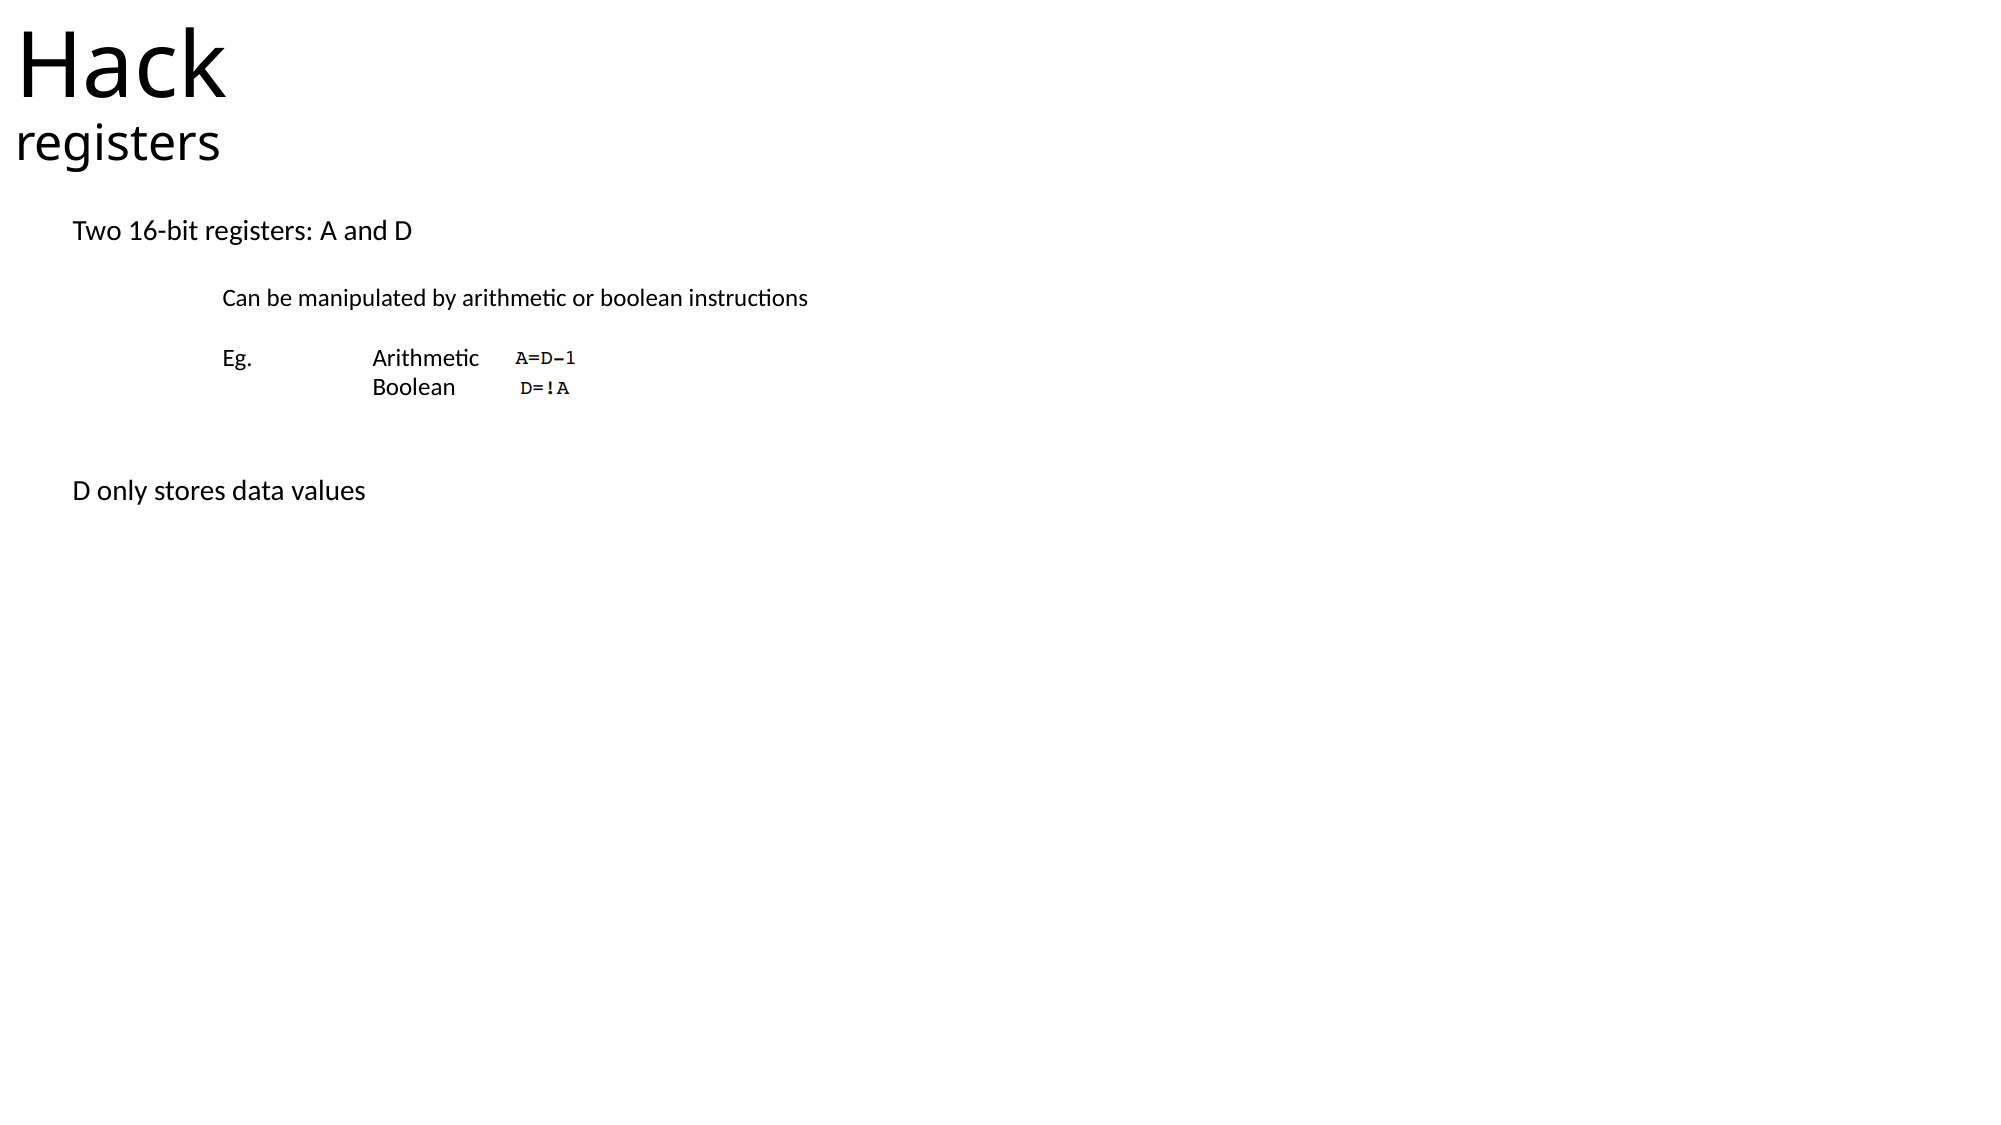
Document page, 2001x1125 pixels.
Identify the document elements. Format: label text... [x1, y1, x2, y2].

title Hack registers [0, 0, 2000, 204]
picture [517, 377, 576, 402]
picture [513, 347, 577, 372]
text_box Two 16-bit registers: A and D Can be manipulated by arithmetic or boolean instructions Eg. Arithmetic Boolean D only stores data values A can be interpreted as a value or as an address (in the instruction memory or the data memory) As an address in the data memory (Memory[A]) Instructions are 16 bits wide Cannot pack both an operation and address in one instruction A holds the address of M Addresses are specified with 15 bits Eg. To set D = Memory[516] – 1, first set A = 516 and then do D=M-1 As an address in the instruction memory (InstructionMemory[A]) Any jump always takes you to the address held by A Eg. To fetch the instruction in InstructionMemory[35], set A = 35 and then use ‘goto’ [57, 204, 1953, 1068]
